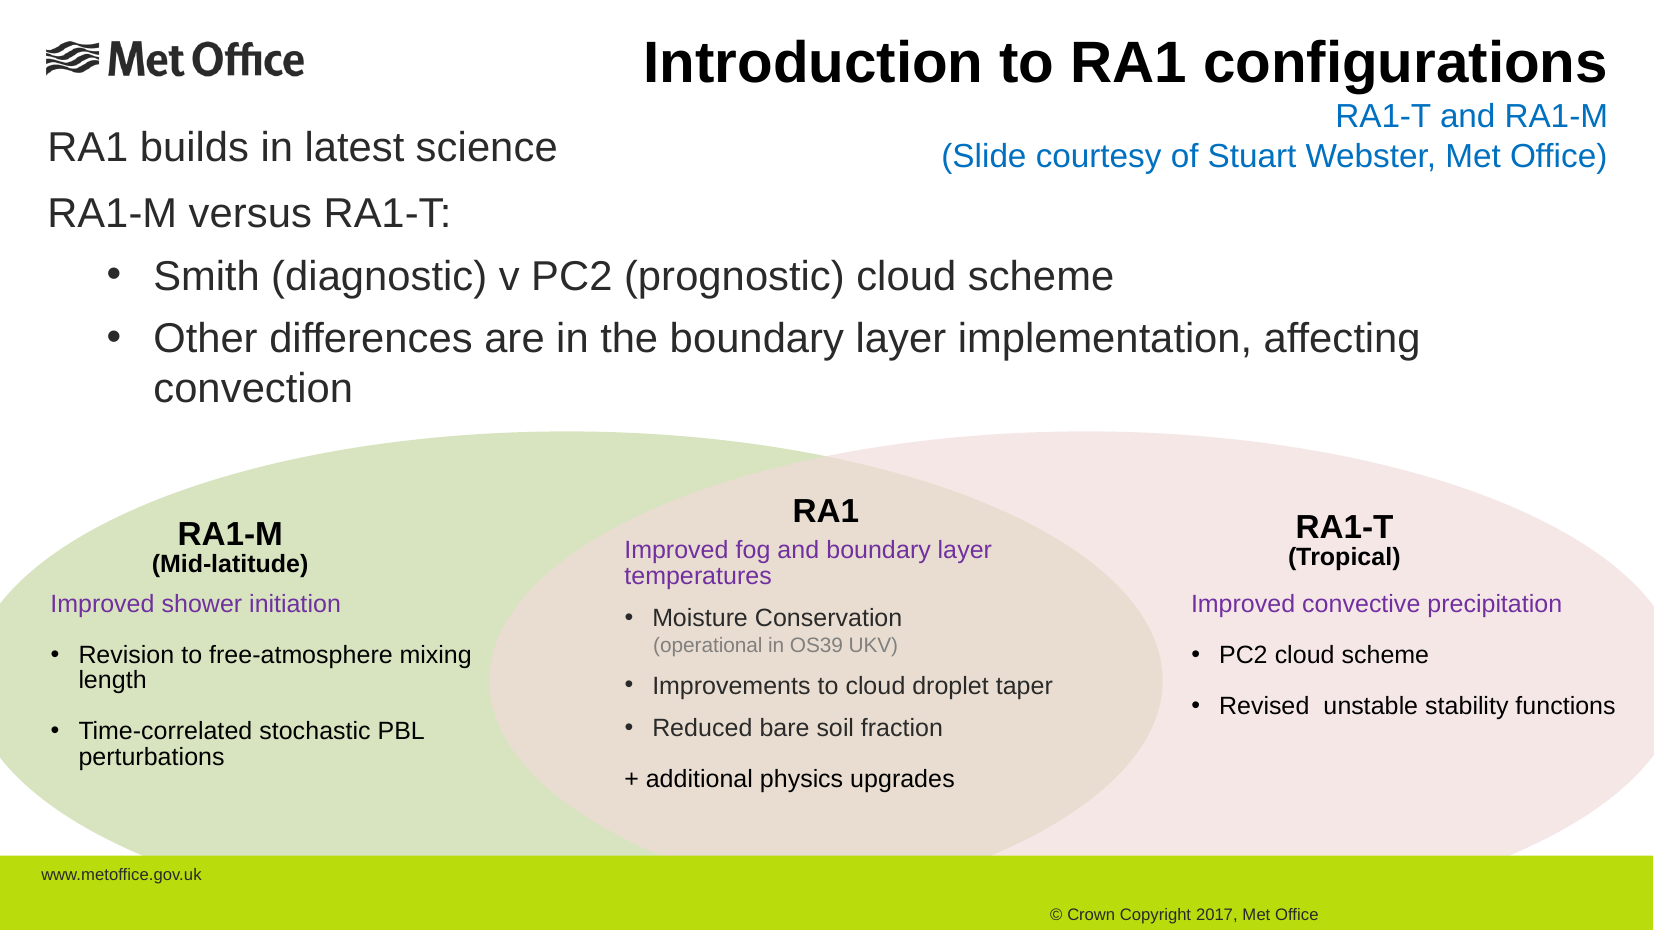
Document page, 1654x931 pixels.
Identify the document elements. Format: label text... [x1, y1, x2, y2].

text_box [496, 442, 1654, 855]
text_box RA1-M (Mid-latitude) [114, 510, 346, 585]
text_box [132, 442, 825, 640]
text_box www.metoffice.gov.uk © Crown Copyright 2017, Met Office [0, 855, 1654, 930]
text_box [0, 518, 657, 855]
text_box RA1-T (Tropical) [1164, 503, 1525, 578]
text_box Improved fog and boundary layer temperatures Moisture Conservation (operational in OS39 UKV) Improvements to cloud droplet taper Reduced bare soil fraction + additional physics upgrades [609, 531, 1114, 800]
text_box RA1 [777, 488, 903, 531]
text_box Improved shower initiation Revision to free-atmosphere mixing length Time-correlated stochastic PBL perturbations [35, 585, 496, 778]
picture [11, 7, 339, 110]
text_box Improved convective precipitation PC2 cloud scheme Revised unstable stability functions [1176, 585, 1643, 727]
text_box Introduction to RA1 configurations RA1-T and RA1-M (Slide courtesy of Stuart Webster, Met Office) [629, 18, 1620, 232]
text_box RA1 builds in latest science RA1-M versus RA1-T: Smith (diagnostic) v PC2 (prognostic) cloud scheme Other differences are in the boundary layer implementation, affecting convection [35, 113, 1482, 442]
